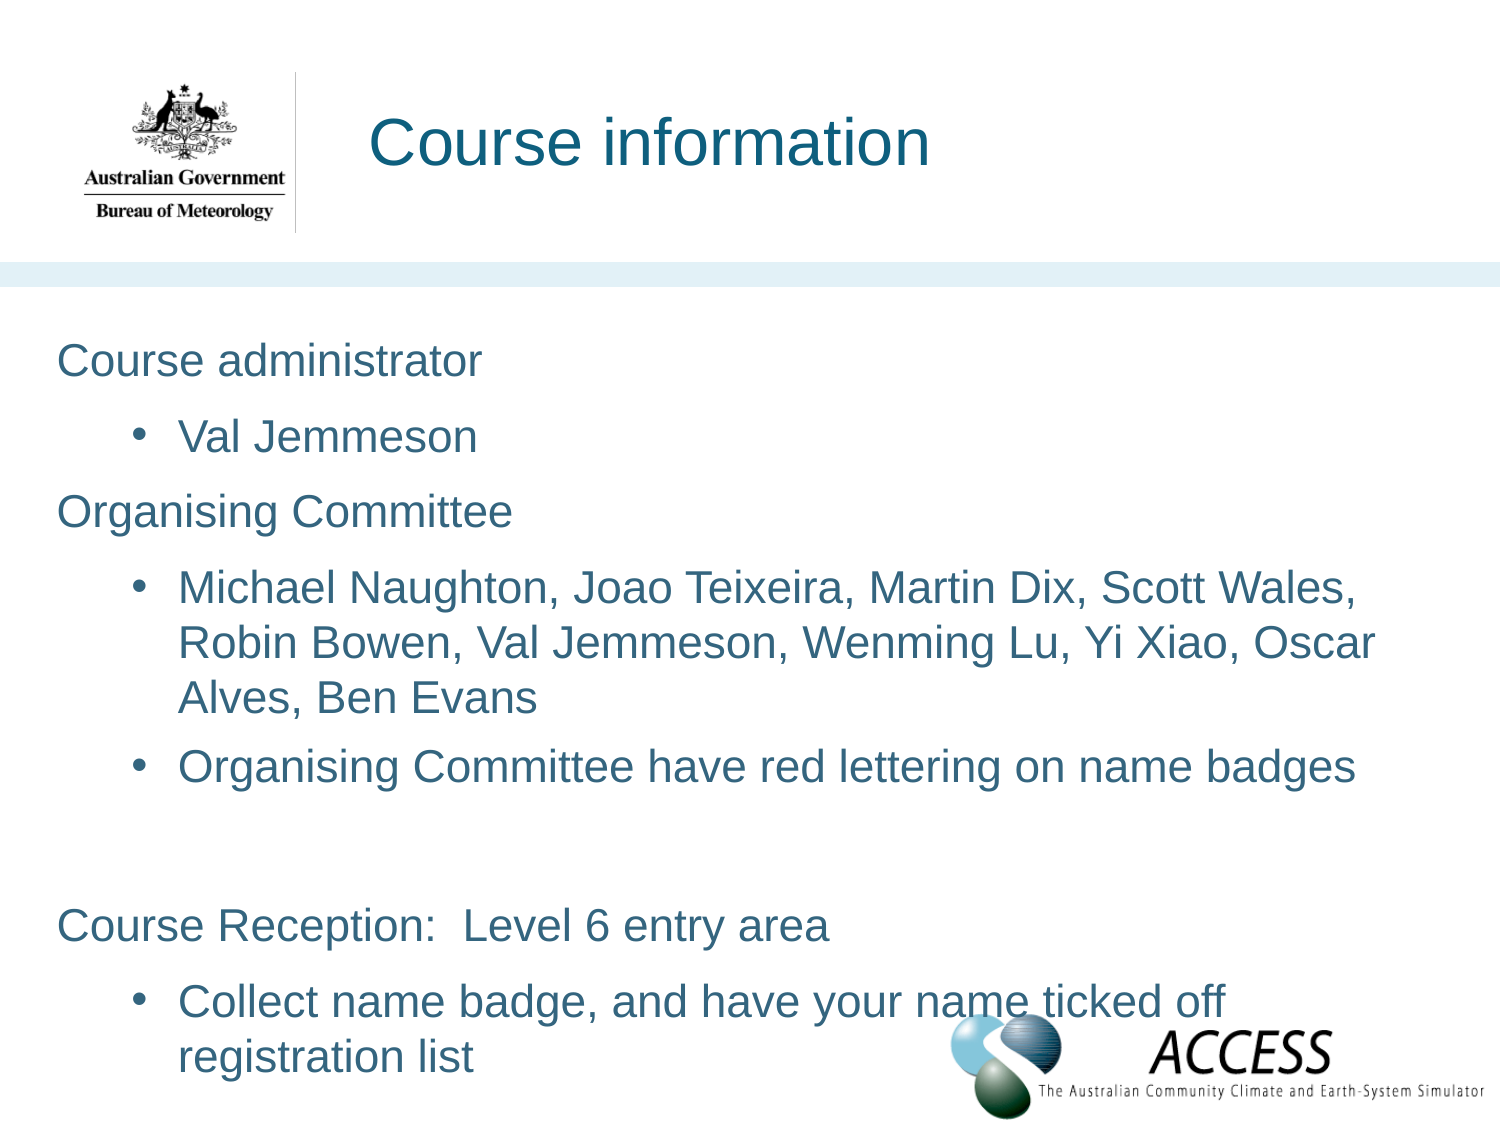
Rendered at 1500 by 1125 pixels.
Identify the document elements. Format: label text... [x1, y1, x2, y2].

list Course administrator Val Jemmeson Organising Committee Michael Naughton, Joao Teixeira, Martin Dix, Scott Wales, Robin Bowen, Val Jemmeson, Wenming Lu, Yi Xiao, Oscar Alves, Ben Evans Organising Committee have red lettering on name badges Course Reception: Level 6 entry area Collect name badge, and have your name ticked off registration list [41, 322, 1459, 1091]
title Course information [353, 45, 1425, 233]
picture [0, 262, 1500, 287]
picture [939, 1009, 1500, 1125]
picture [75, 72, 296, 233]
